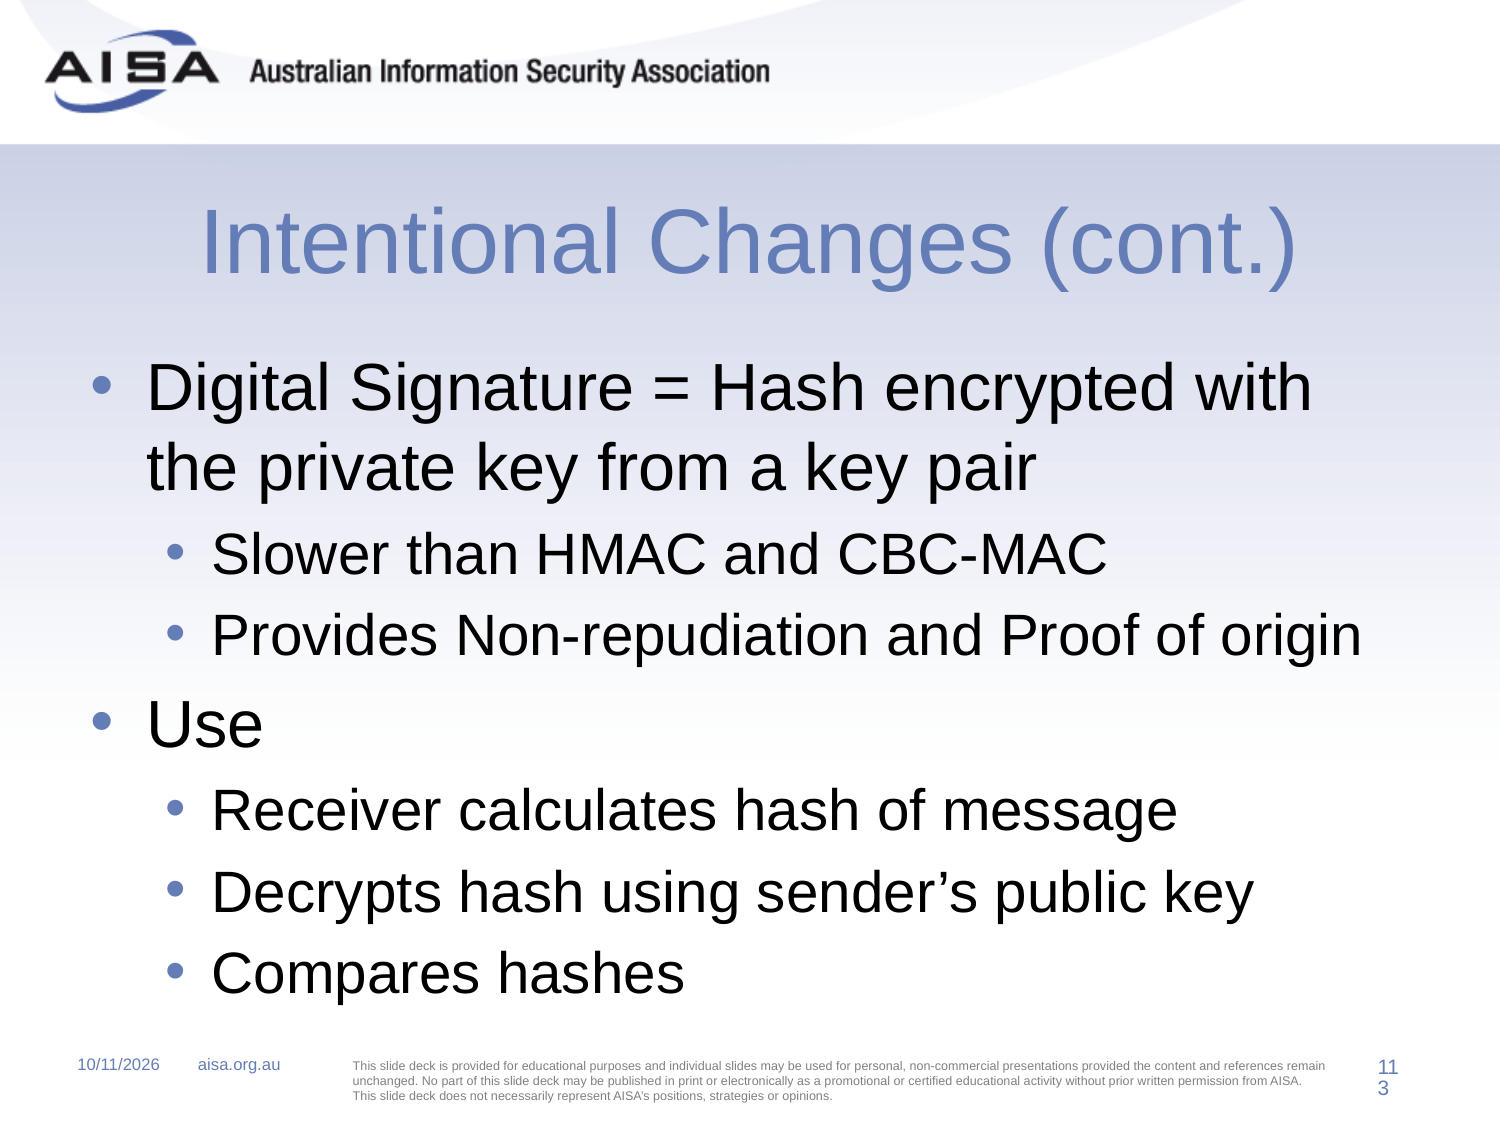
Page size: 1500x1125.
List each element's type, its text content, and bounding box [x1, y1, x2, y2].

picture [0, 0, 1500, 1125]
list Digital Signature = Hash encrypted with the private key from a key pair Slower than HMAC and CBC-MAC Provides Non-repudiation and Proof of origin Use Receiver calculates hash of message Decrypts hash using sender’s public key Compares hashes [75, 336, 1425, 1016]
title Intentional Changes (cont.) [75, 149, 1425, 325]
